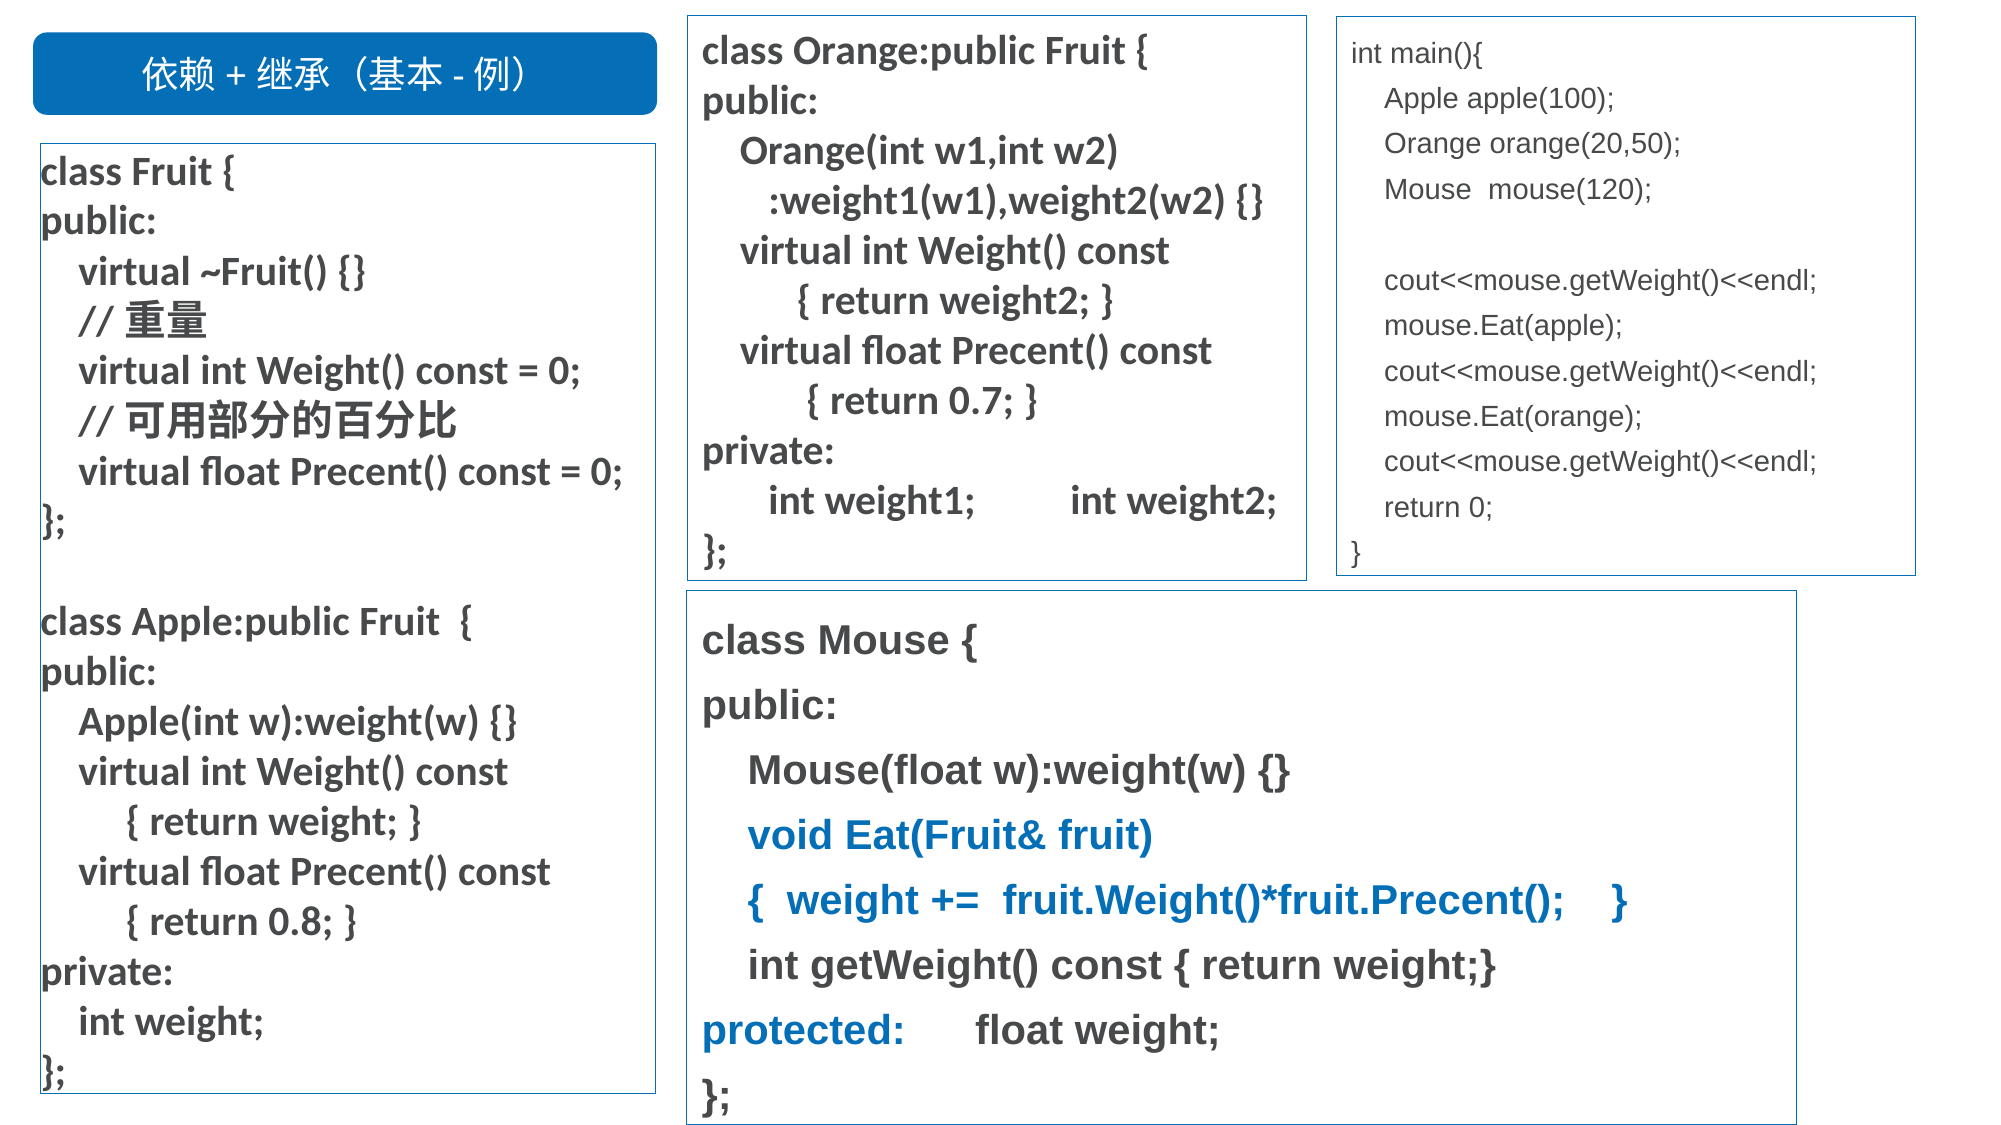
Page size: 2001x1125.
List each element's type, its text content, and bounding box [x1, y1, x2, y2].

text_box class Mouse { public: Mouse(float w):weight(w) {} void Eat(Fruit& fruit) { weight += fruit.Weight()*fruit.Precent(); } int getWeight() const { return weight;} protected: float weight; }; [686, 590, 1797, 1125]
text_box int main(){ Apple apple(100); Orange orange(20,50); Mouse mouse(120); cout<<mouse.getWeight()<<endl; mouse.Eat(apple); cout<<mouse.getWeight()<<endl; mouse.Eat(orange); cout<<mouse.getWeight()<<endl; return 0; } [1336, 16, 1916, 576]
text_box class Orange:public Fruit { public: Orange(int w1,int w2) :weight1(w1),weight2(w2) {} virtual int Weight() const { return weight2; } virtual float Precent() const { return 0.7; } private: int weight1; int weight2; }; [687, 15, 1307, 581]
text_box 依赖+继承（基本-例） [31, 31, 659, 116]
text_box class Fruit { public: virtual ~Fruit() {} //重量 virtual int Weight() const = 0; //可用部分的百分比 virtual float Precent() const = 0; }; class Apple:public Fruit { public: Apple(int w):weight(w) {} virtual int Weight() const { return weight; } virtual float Precent() const { return 0.8; } private: int weight; }; [40, 143, 656, 1094]
